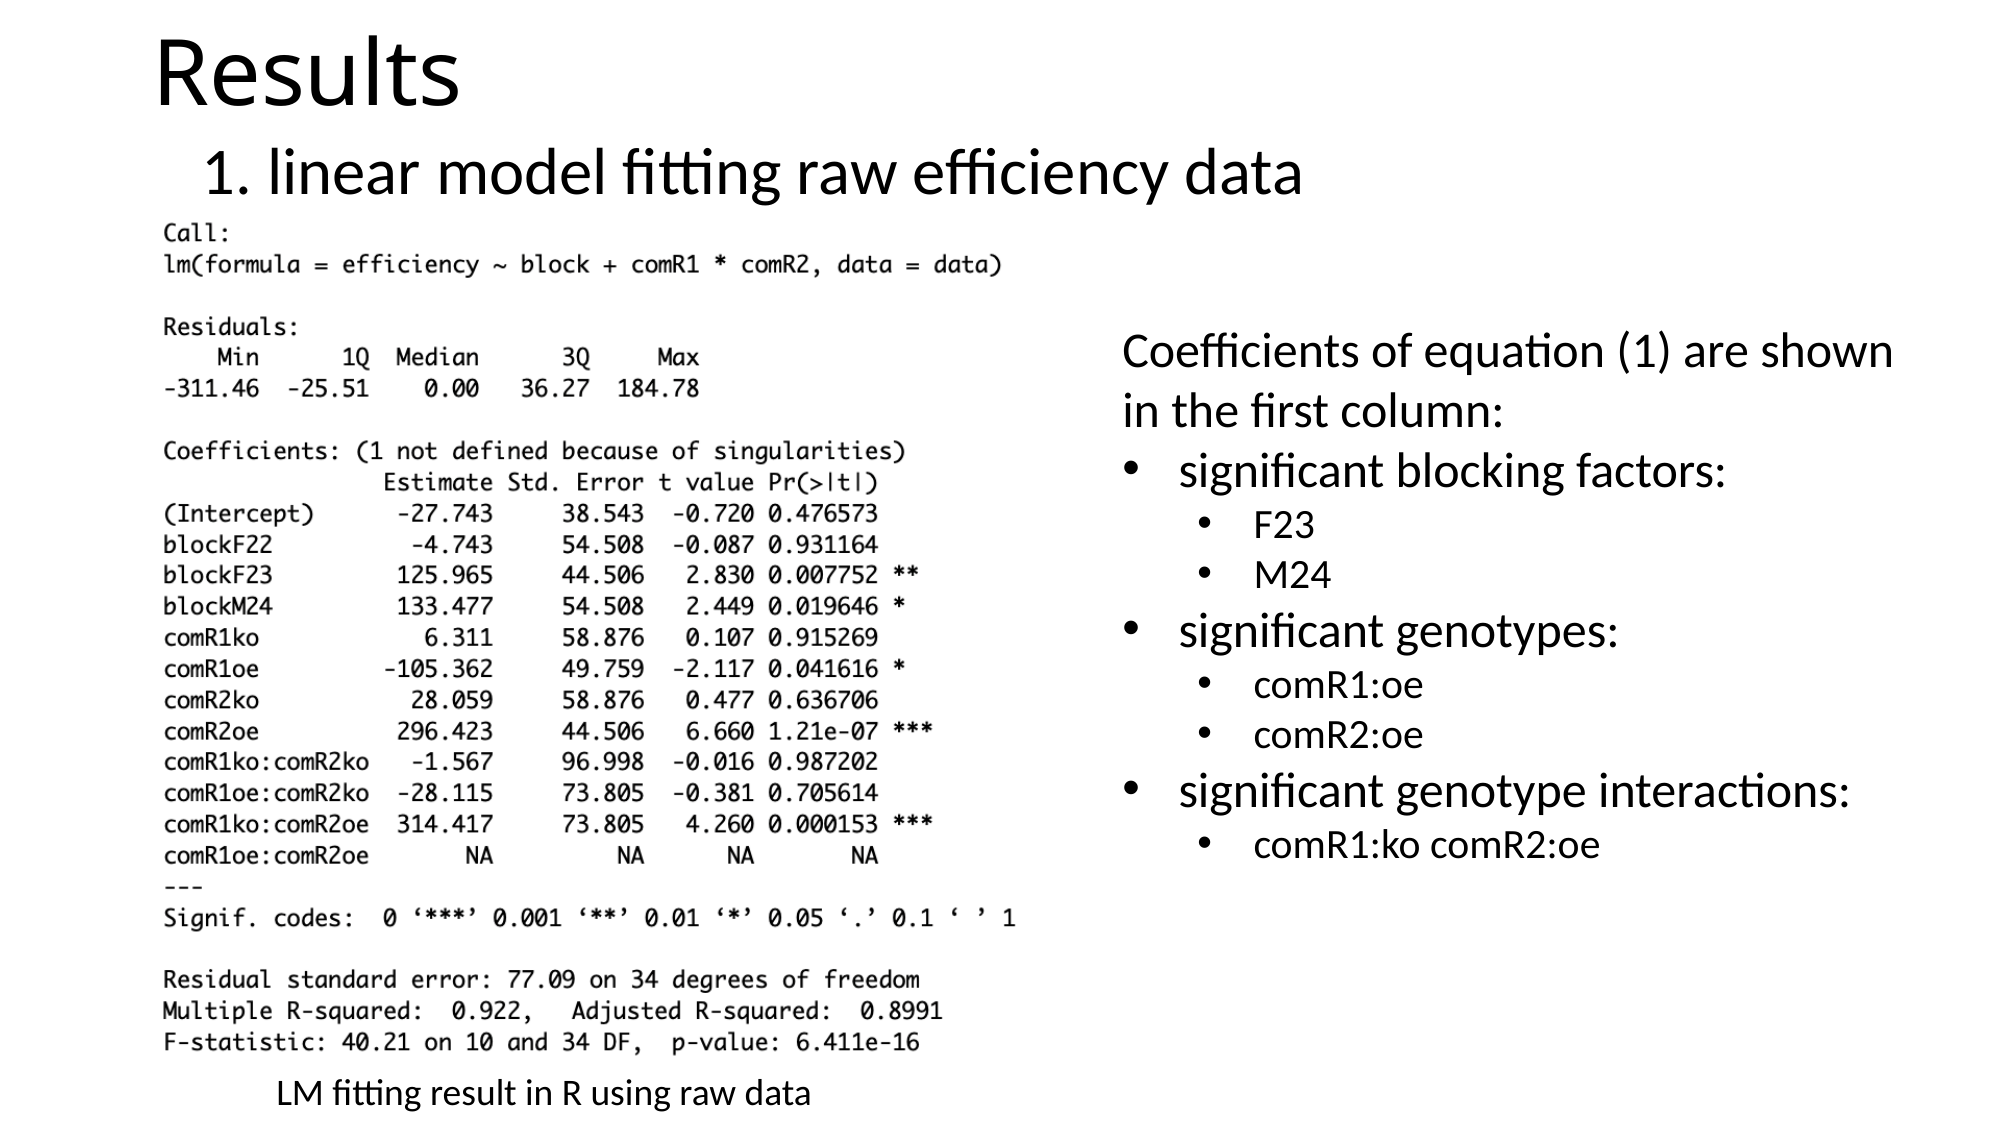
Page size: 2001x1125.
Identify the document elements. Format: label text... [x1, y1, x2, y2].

title Results [137, 0, 1863, 153]
text_box Coefficients of equation (1) are shown in the first column: significant blocking factors: F23 M24 significant genotypes: comR1:oe comR2:oe significant genotype interactions: comR1:ko comR2:oe [1107, 309, 1937, 875]
text_box 1. linear model fitting raw efficiency data [187, 120, 1321, 216]
picture [156, 210, 1045, 1068]
text_box LM fitting result in R using raw data [144, 1060, 953, 1121]
